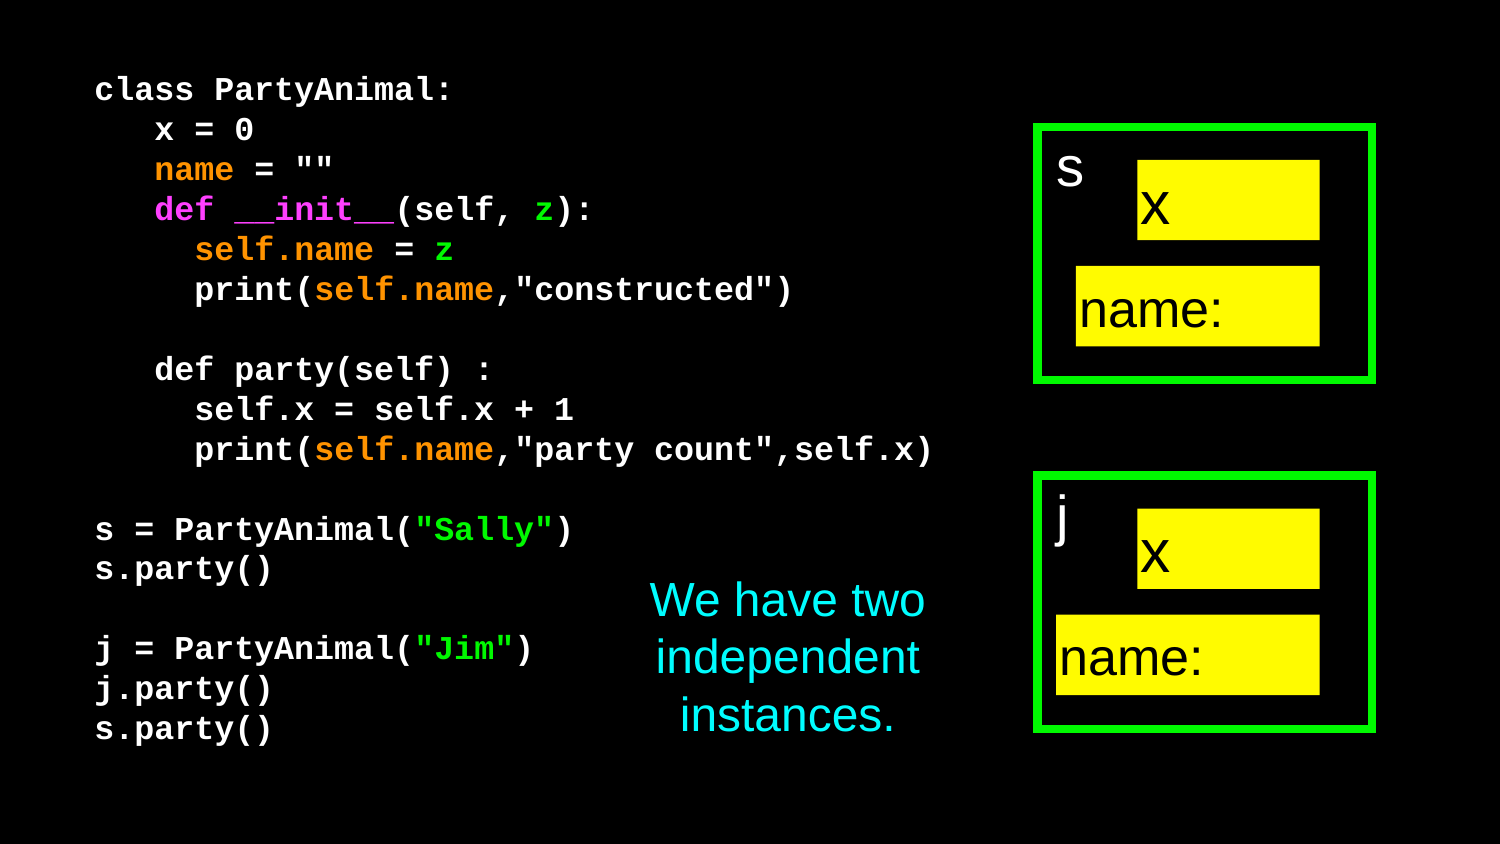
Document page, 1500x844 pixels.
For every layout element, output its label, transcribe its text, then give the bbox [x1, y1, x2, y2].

text_box class PartyAnimal: x = 0 name = "" def __init__(self, z): self.name = z print(self.name,"constructed") def party(self) : self.x = self.x + 1 print(self.name,"party count",self.x) s = PartyAnimal("Sally") s.party() j = PartyAnimal("Jim") j.party() s.party() [90, 28, 1016, 786]
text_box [1037, 126, 1373, 381]
text_box We have two independent instances. [588, 569, 987, 740]
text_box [1037, 475, 1373, 729]
